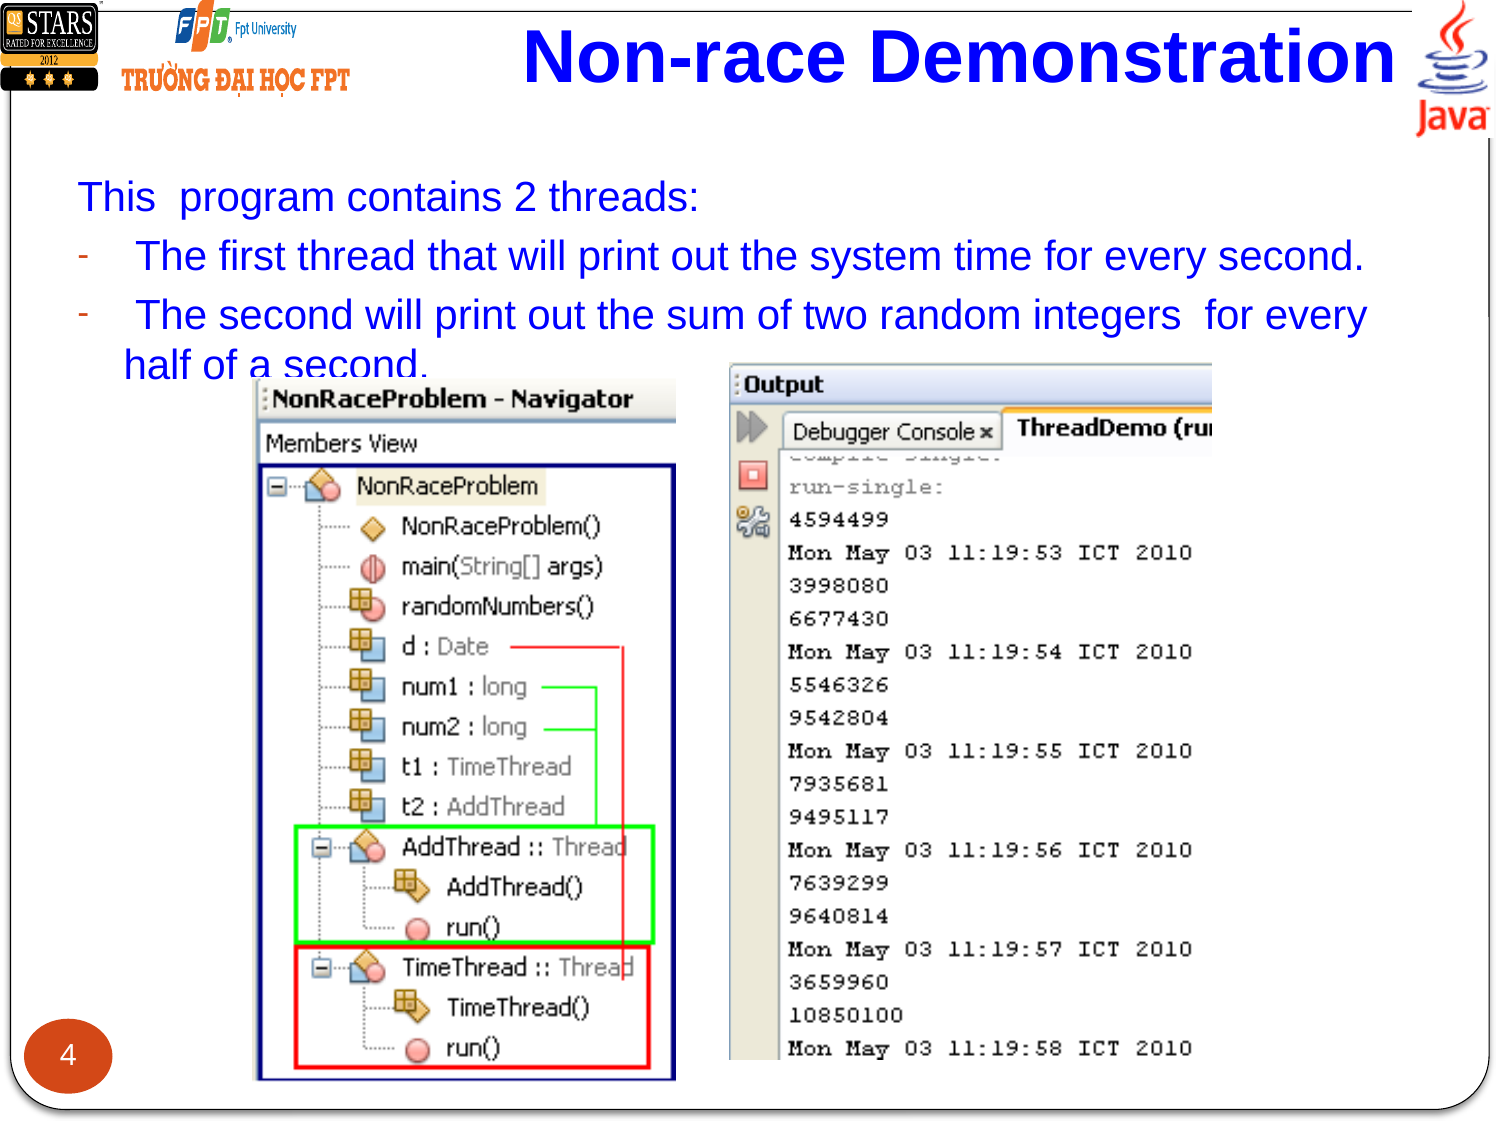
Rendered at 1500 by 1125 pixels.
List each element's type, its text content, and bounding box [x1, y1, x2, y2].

picture [252, 377, 676, 1088]
list This program contains 2 threads: The first thread that will print out the system time for every second. The second will print out the sum of two random integers for every half of a second. [62, 162, 1438, 400]
slide_number 4 [23, 1018, 113, 1094]
picture [1412, 0, 1494, 138]
title Non-race Demonstration [150, 0, 1413, 113]
picture [728, 362, 1212, 1060]
